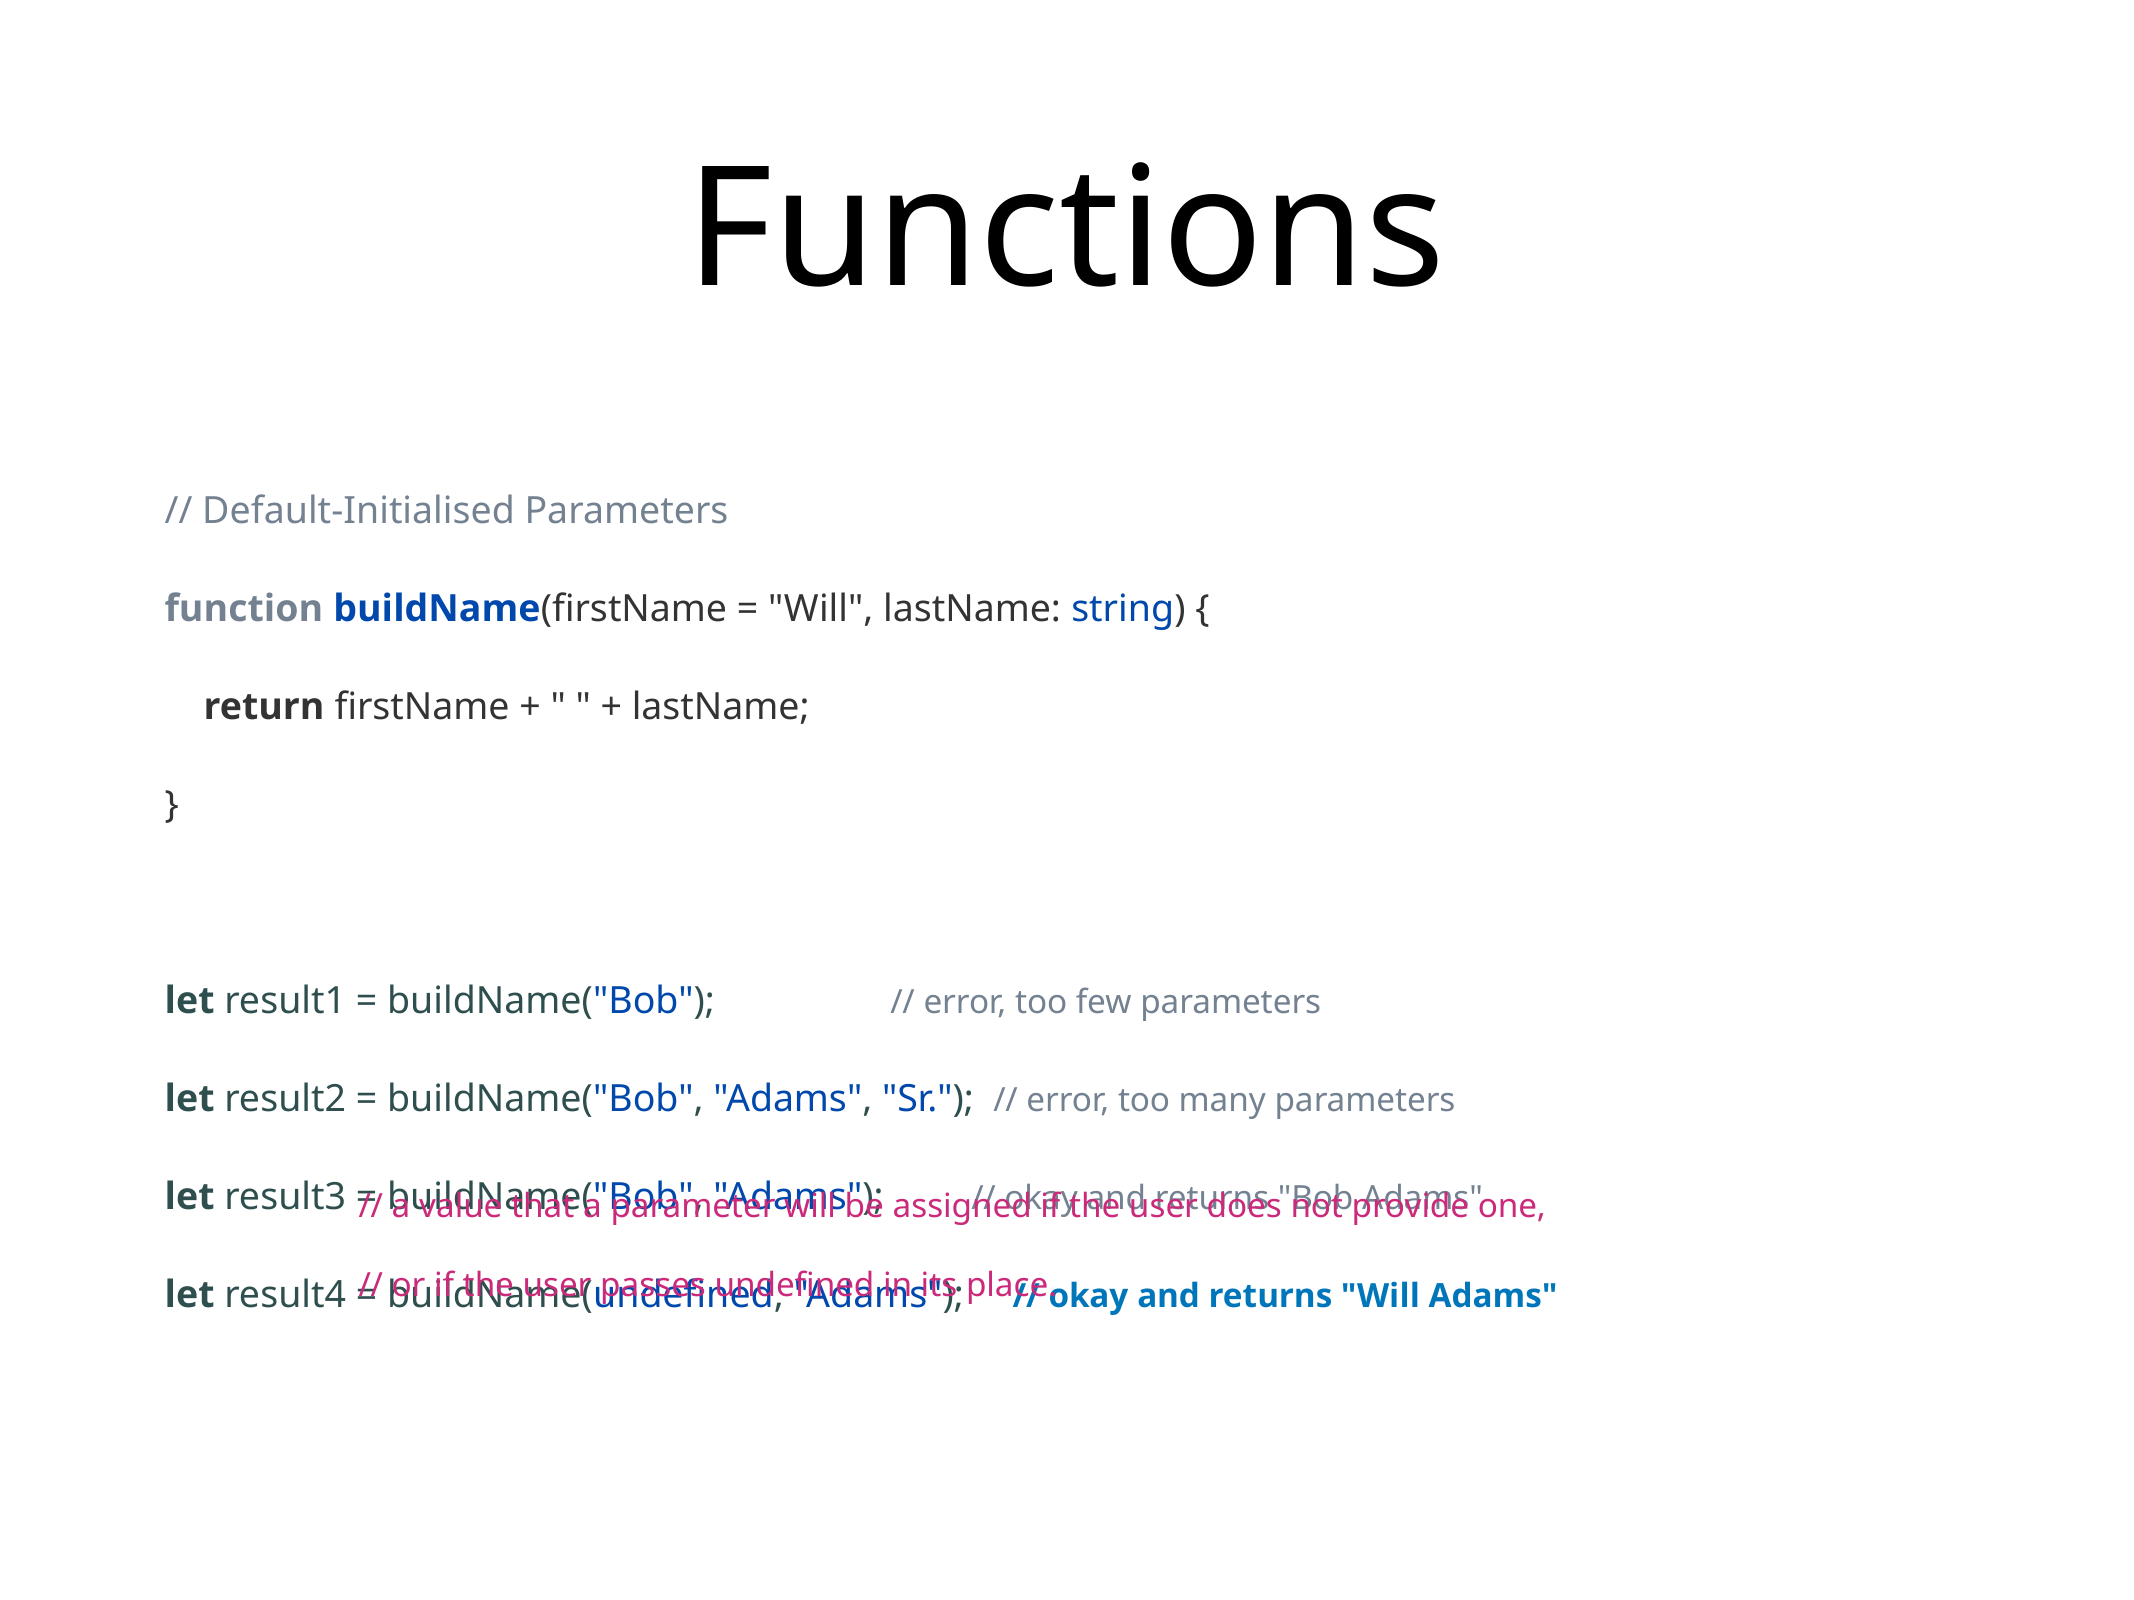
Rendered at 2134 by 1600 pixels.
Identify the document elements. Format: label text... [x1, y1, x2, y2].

list // Default-Initialised Parameters function buildName(firstName = "Will", lastName: string) { return firstName + " " + lastName; } let result1 = buildName("Bob"); // error, too few parameters let result2 = buildName("Bob", "Adams", "Sr."); // error, too many parameters let result3 = buildName("Bob", "Adams"); // okay and returns "Bob Adams" let result4 = buildName(undefined, "Adams"); // okay and returns "Will Adams" [155, 424, 1978, 1457]
title Functions [155, 41, 1978, 397]
text_box // a value that a parameter will be assigned if the user does not provide one, // or if the user passes undefined in its place. [350, 1136, 1566, 1312]
